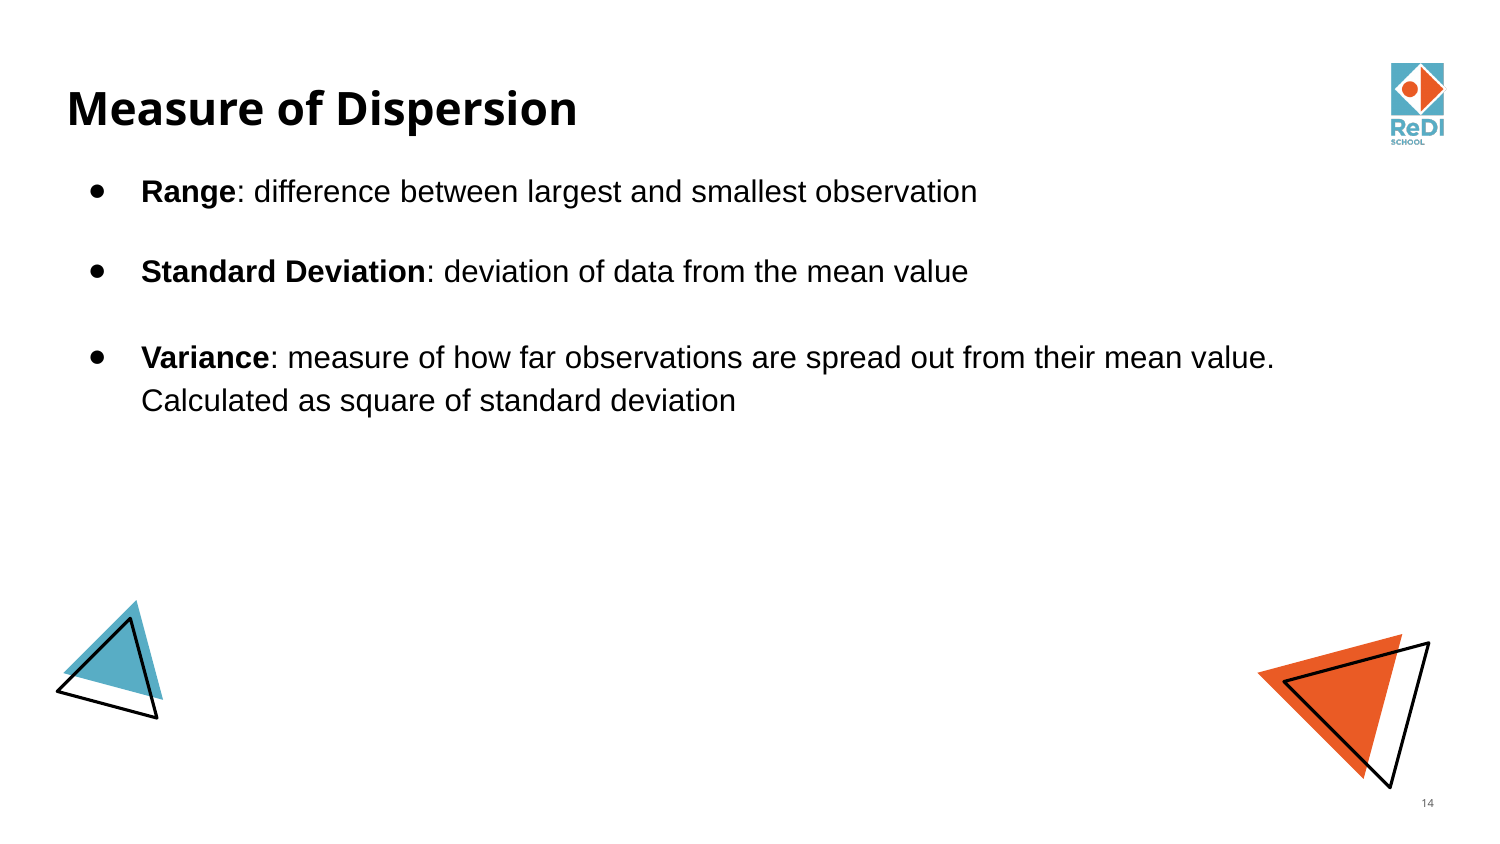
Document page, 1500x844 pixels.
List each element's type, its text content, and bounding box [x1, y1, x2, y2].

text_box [67, 628, 189, 727]
list Range: difference between largest and smallest observation Standard Deviation: deviation of data from the mean value Variance: measure of how far observations are spread out from their mean value. Calculated as square of standard deviation [51, 150, 1449, 765]
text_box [1281, 612, 1458, 756]
title Measure of Dispersion [51, 56, 1388, 150]
slide_number ‹#› [1388, 781, 1449, 827]
picture [1391, 63, 1447, 145]
